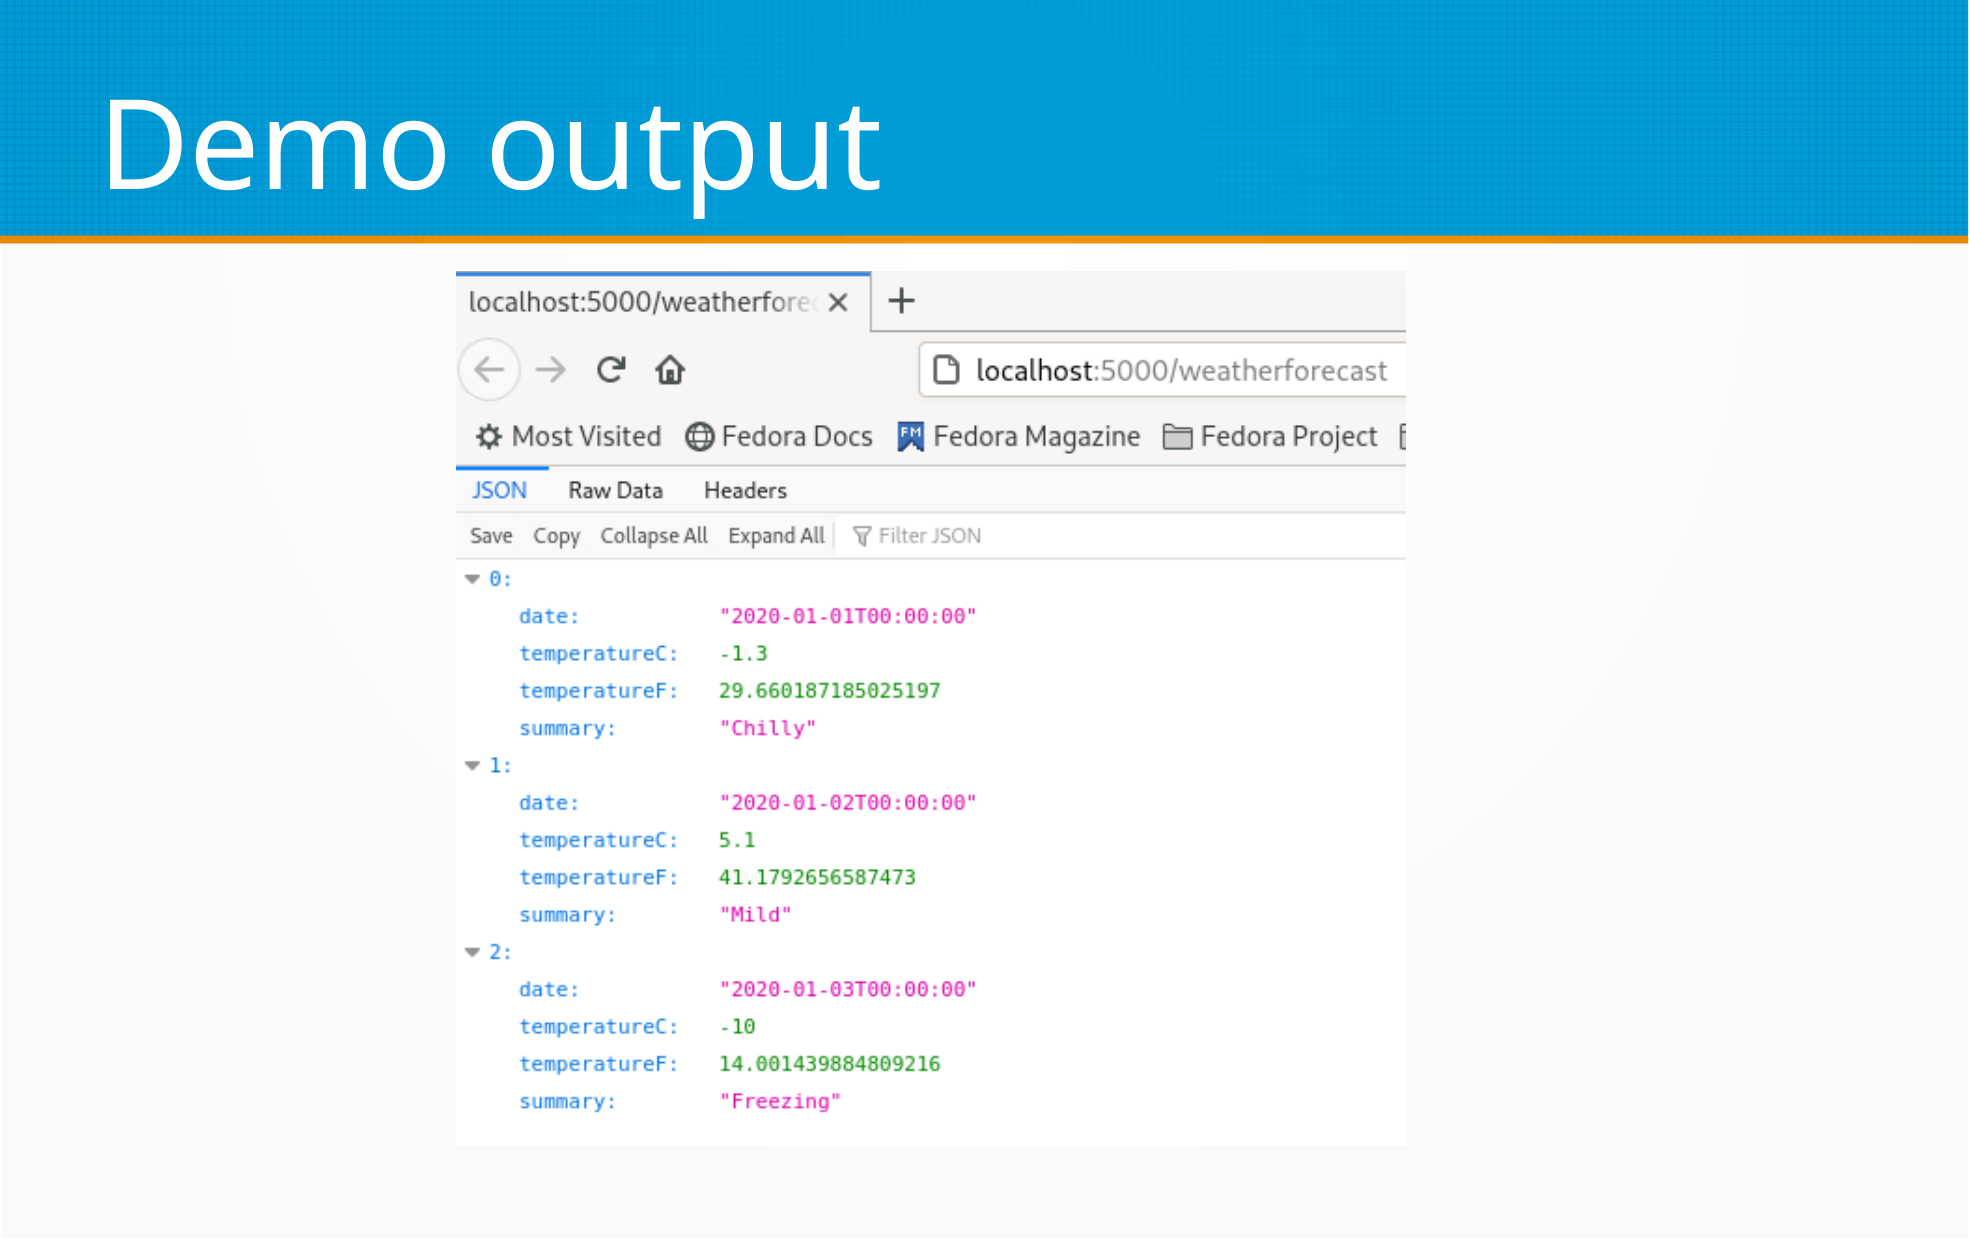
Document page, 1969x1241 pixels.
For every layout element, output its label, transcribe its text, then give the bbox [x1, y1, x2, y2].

text_box Demo output [98, 19, 1870, 227]
picture [0, 236, 1969, 1241]
